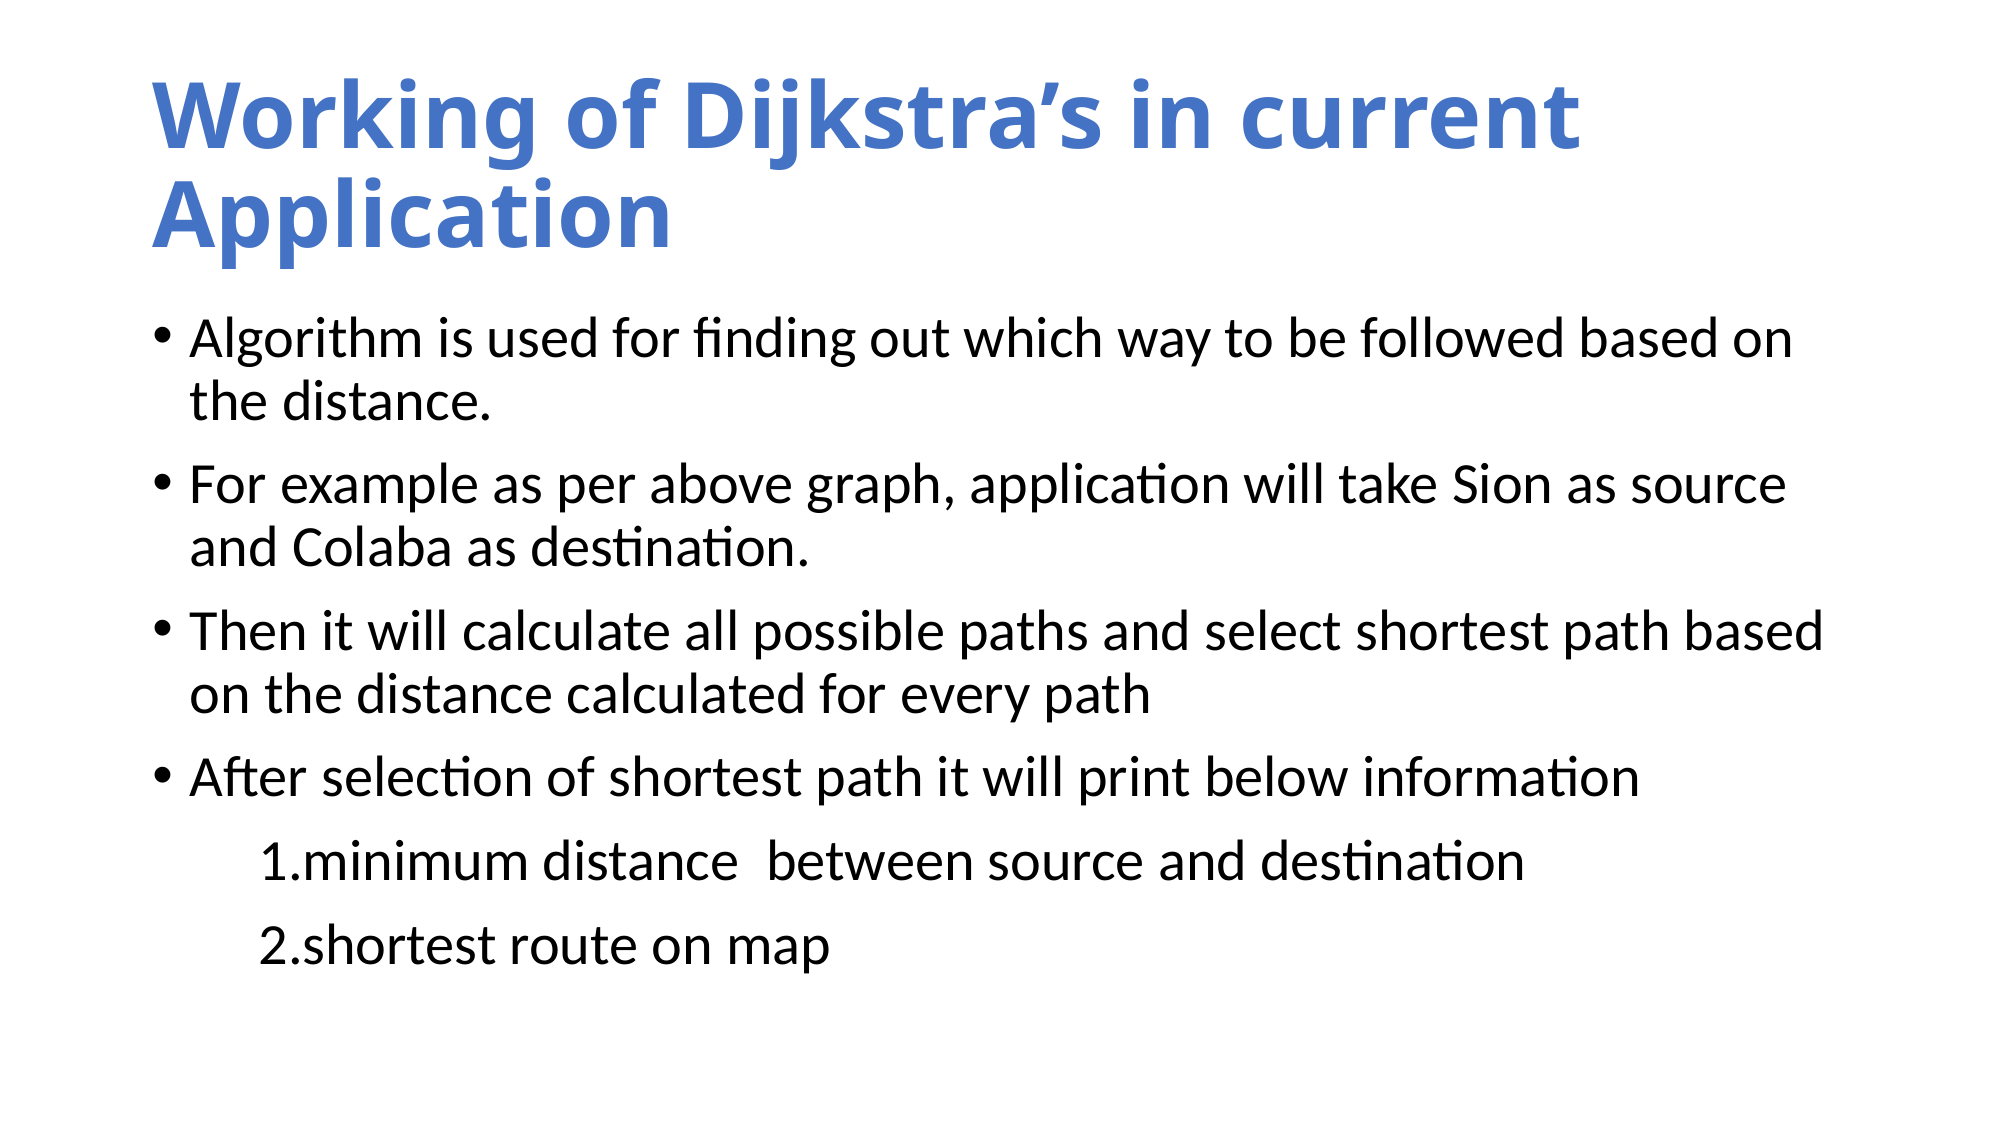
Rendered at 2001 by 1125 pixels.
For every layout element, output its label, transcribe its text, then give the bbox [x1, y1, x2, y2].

title Working of Dijkstra’s in current Application [137, 59, 1863, 278]
list Algorithm is used for finding out which way to be followed based on the distance. For example as per above graph, application will take Sion as source and Colaba as destination. Then it will calculate all possible paths and select shortest path based on the distance calculated for every path After selection of shortest path it will print below information 1.minimum distance between source and destination 2.shortest route on map [137, 299, 1863, 1014]
